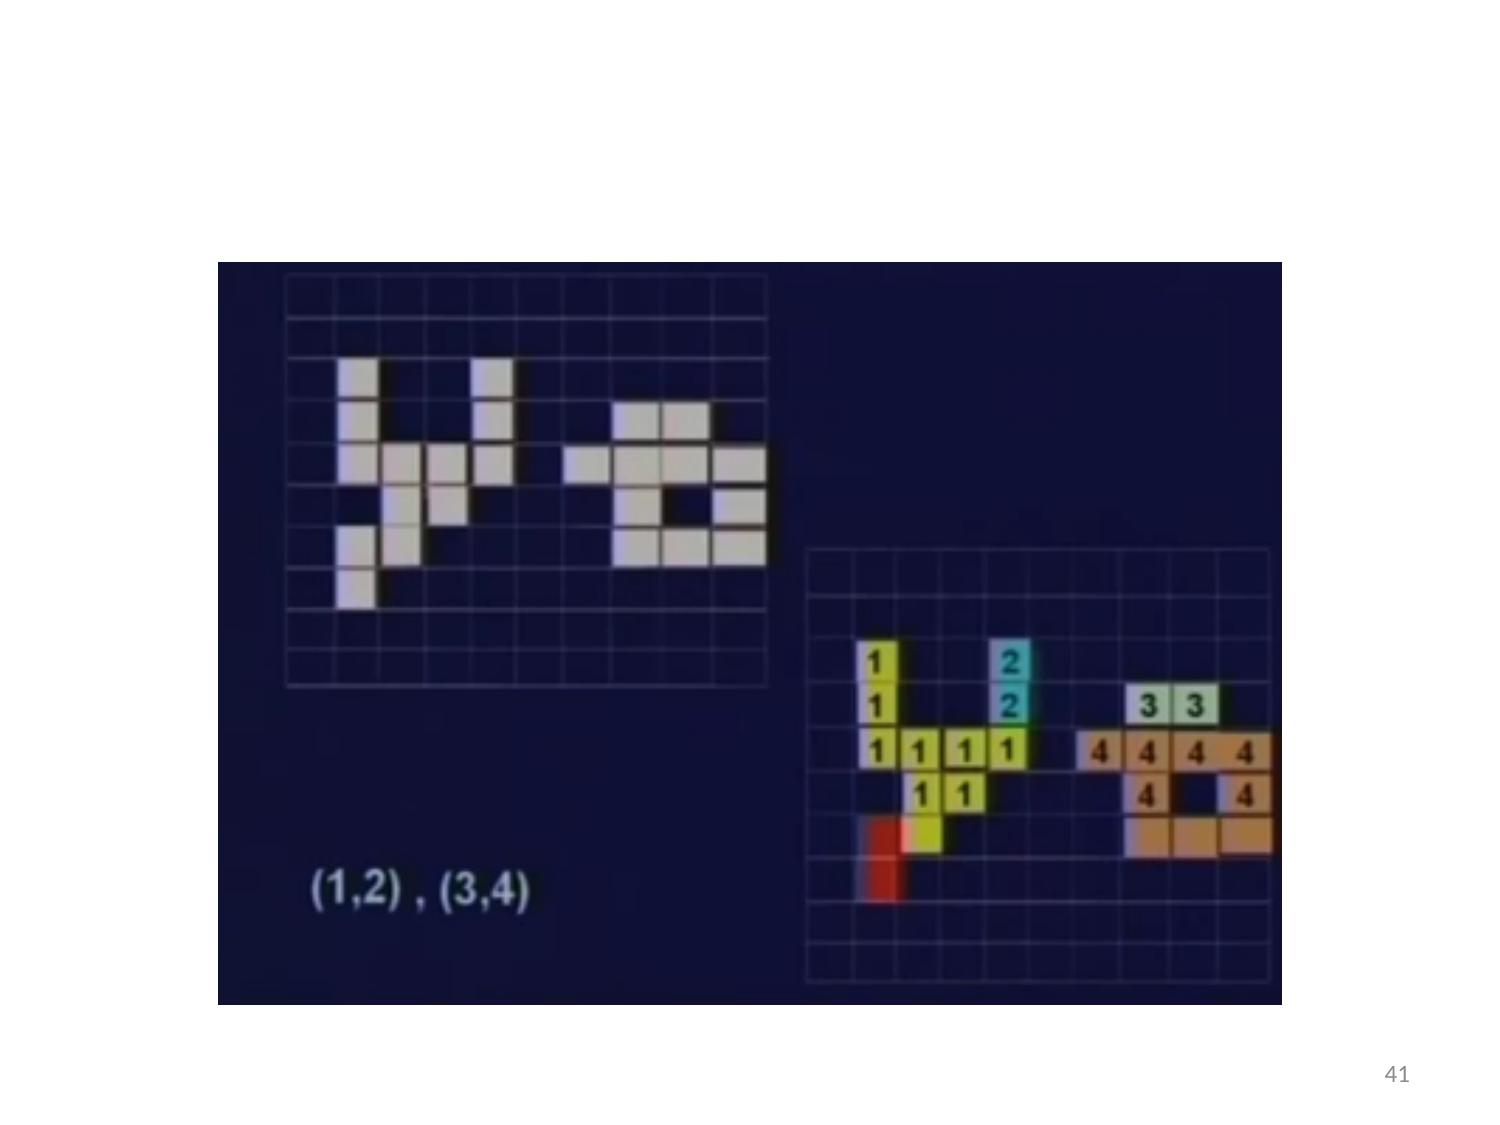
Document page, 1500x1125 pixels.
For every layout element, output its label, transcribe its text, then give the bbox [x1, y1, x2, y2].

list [74, 262, 1426, 1006]
slide_number 41 [1074, 1042, 1425, 1103]
